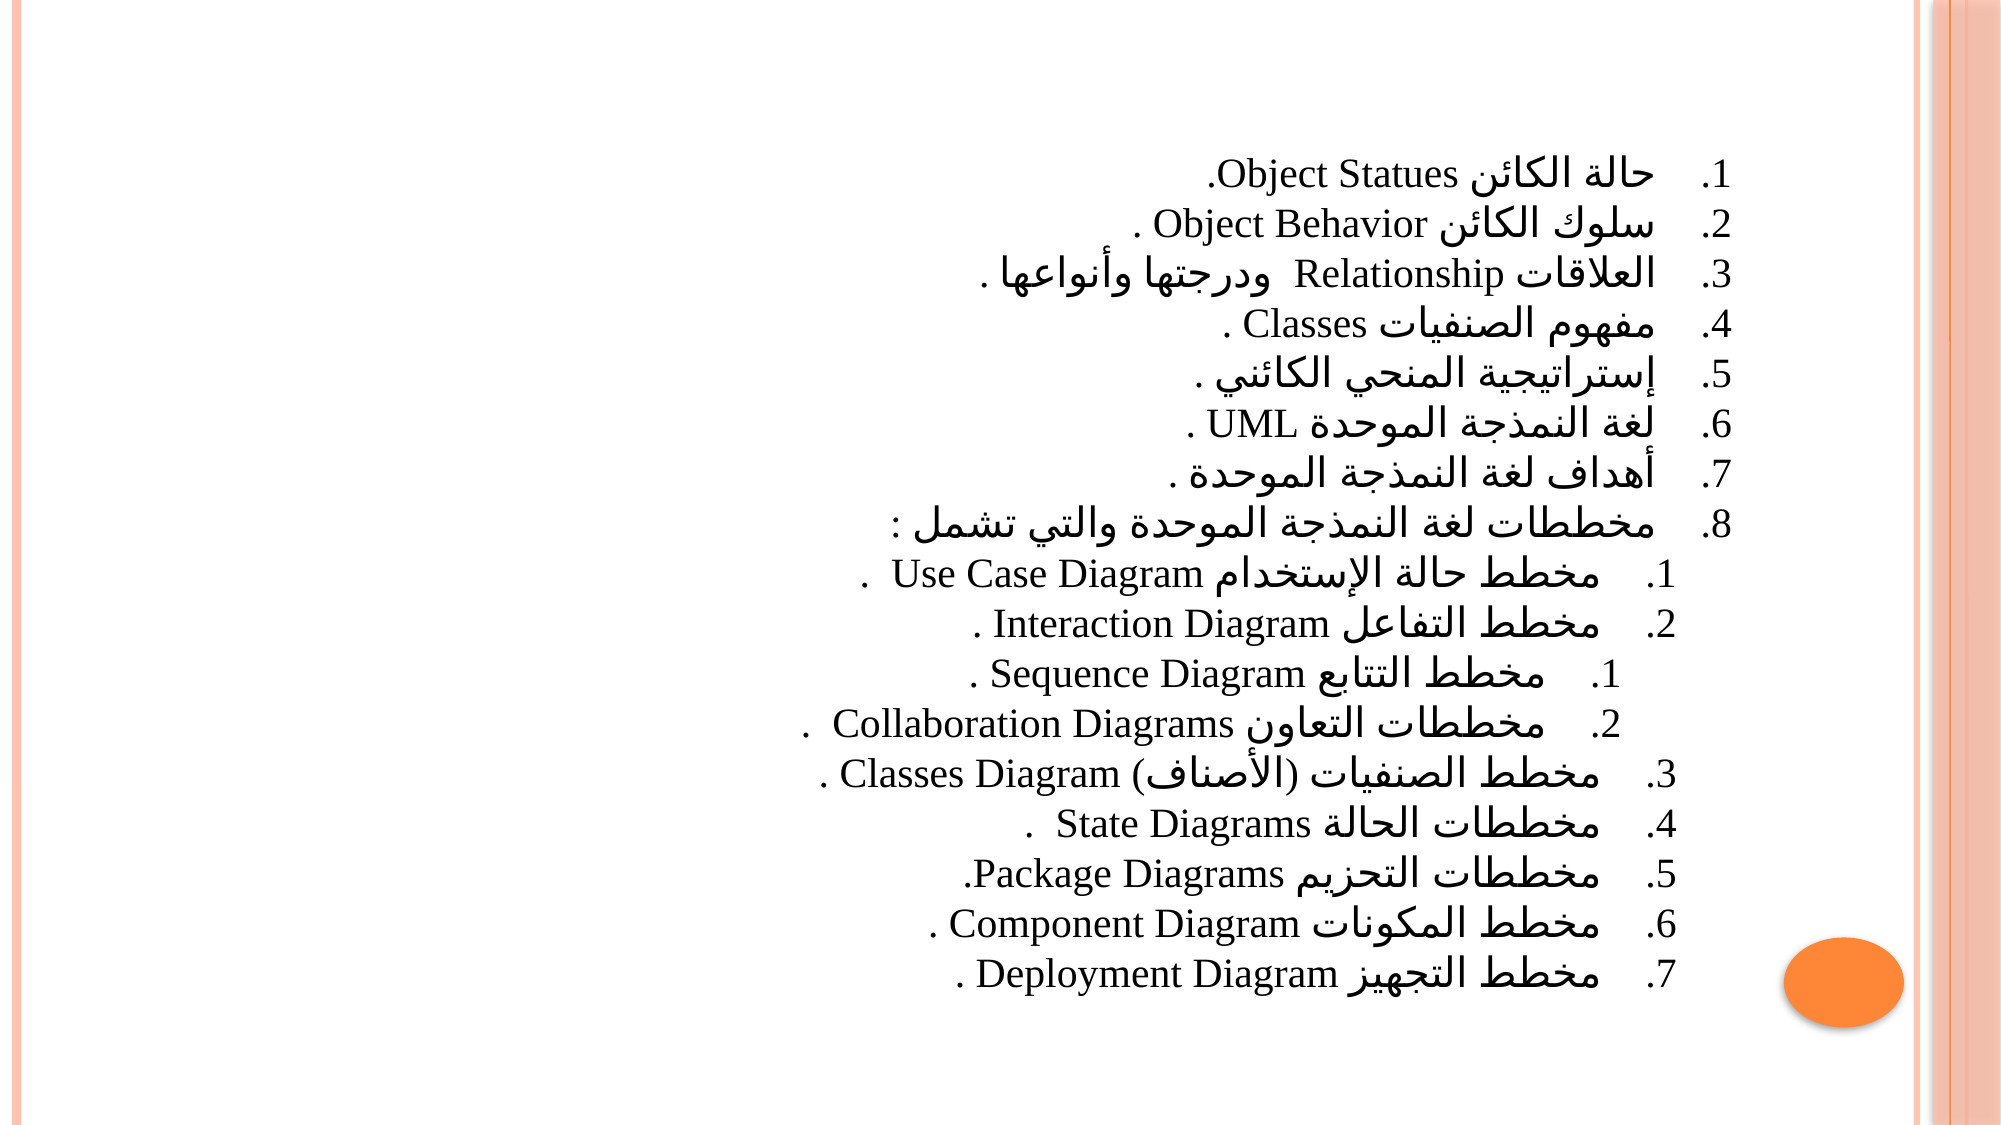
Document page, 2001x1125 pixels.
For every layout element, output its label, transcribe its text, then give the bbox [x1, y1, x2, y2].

text_box حالة الكائن Object Statues. سلوك الكائن Object Behavior . العلاقات Relationship ودرجتها وأنواعها . مفهوم الصنفيات Classes . إستراتيجية المنحي الكائني . لغة النمذجة الموحدة UML . أهداف لغة النمذجة الموحدة . مخططات لغة النمذجة الموحدة والتي تشمل : مخطط حالة الإستخدام Use Case Diagram . مخطط التفاعل Interaction Diagram . مخطط التتابع Sequence Diagram . مخططات التعاون Collaboration Diagrams . مخطط الصنفيات (الأصناف) Classes Diagram . مخططات الحالة State Diagrams . مخططات التحزيم Package Diagrams. مخطط المكونات Component Diagram . مخطط التجهيز Deployment Diagram . [279, 145, 1732, 997]
